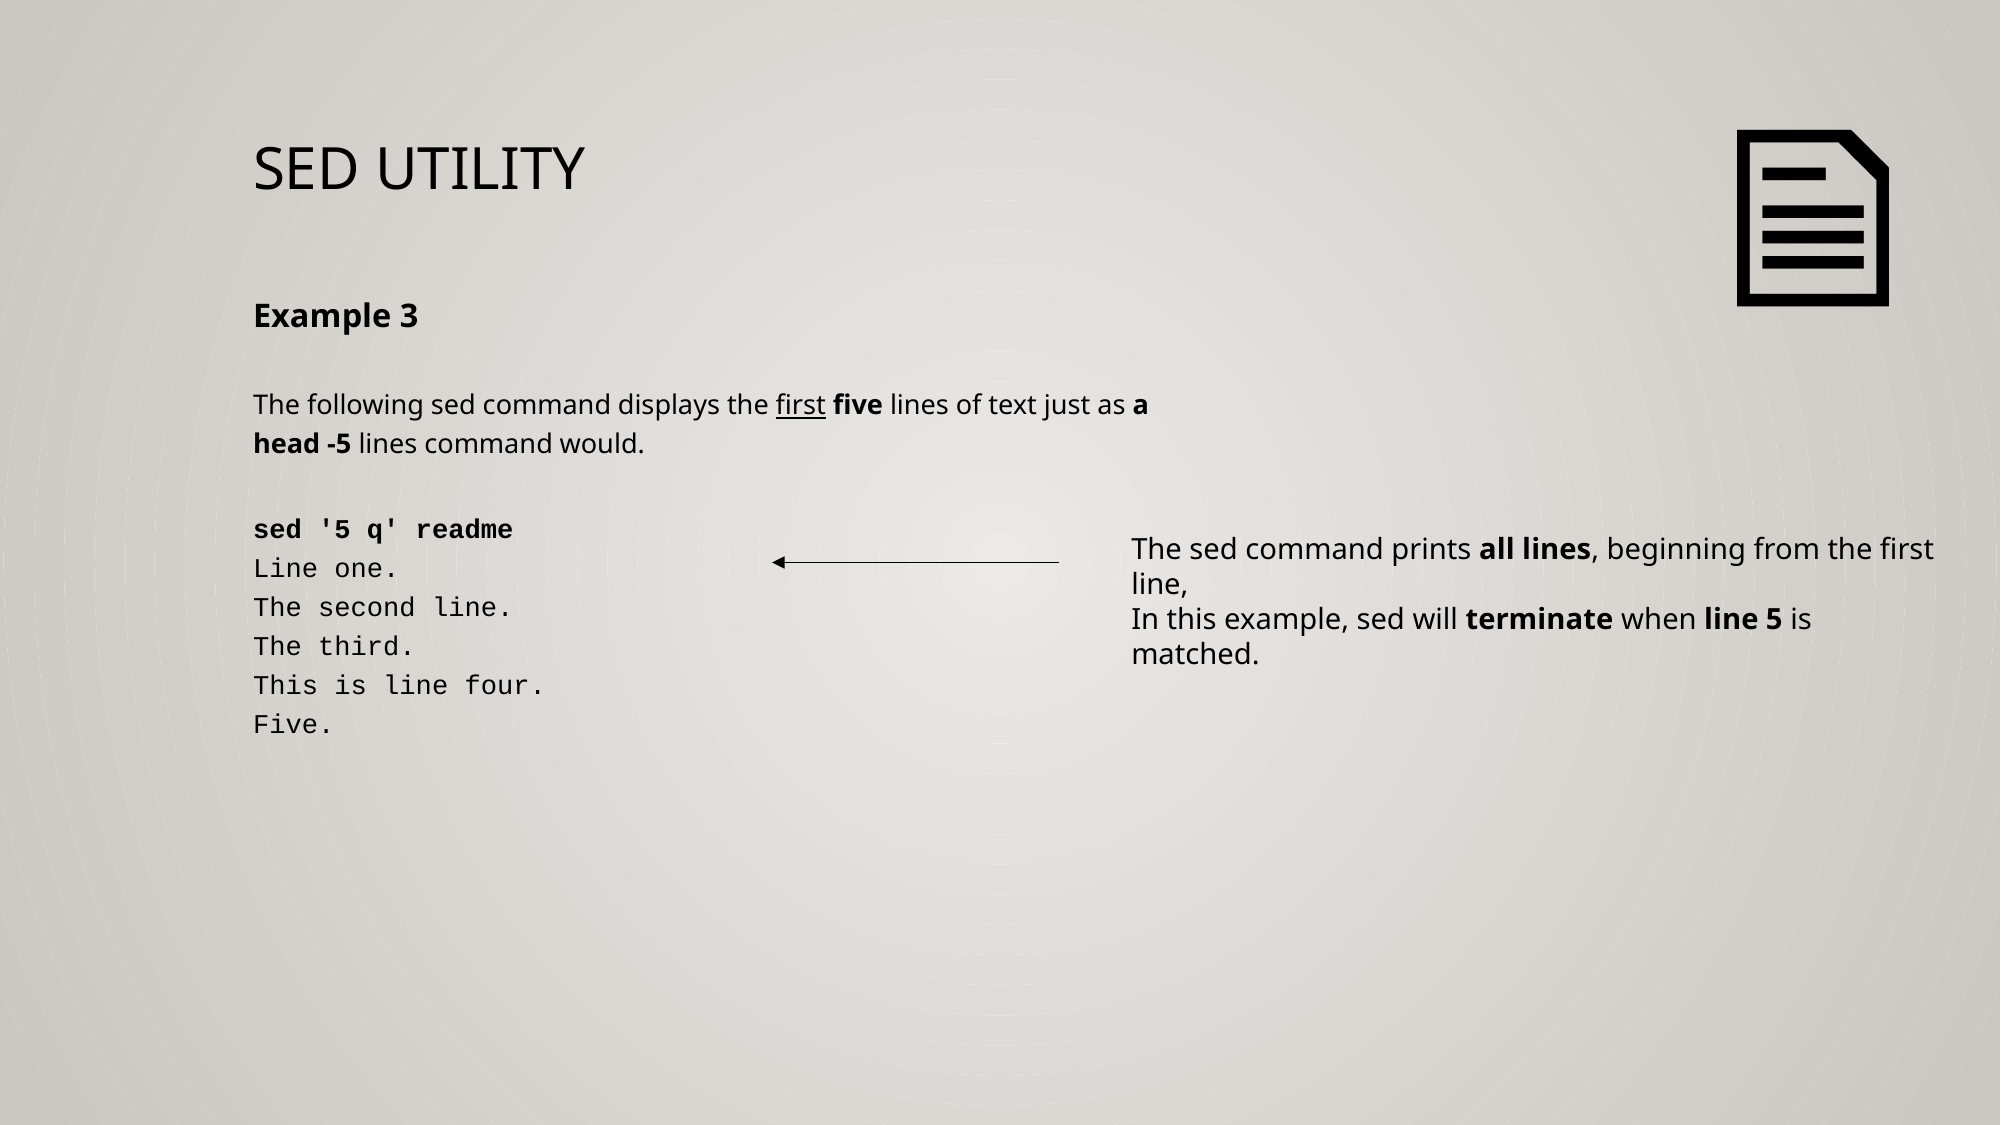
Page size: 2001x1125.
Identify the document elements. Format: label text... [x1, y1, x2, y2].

title Sed utility [238, 131, 1737, 305]
list Example 3 The following sed command displays the first five lines of text just as a head -5 lines command would. sed '5 q' readme Line one. The second line. The third. This is line four. Five. [238, 279, 1175, 1061]
picture [1737, 117, 1890, 319]
text_box The sed command prints all lines, beginning from the first line, In this example, sed will terminate when line 5 is matched. [1116, 522, 1956, 678]
